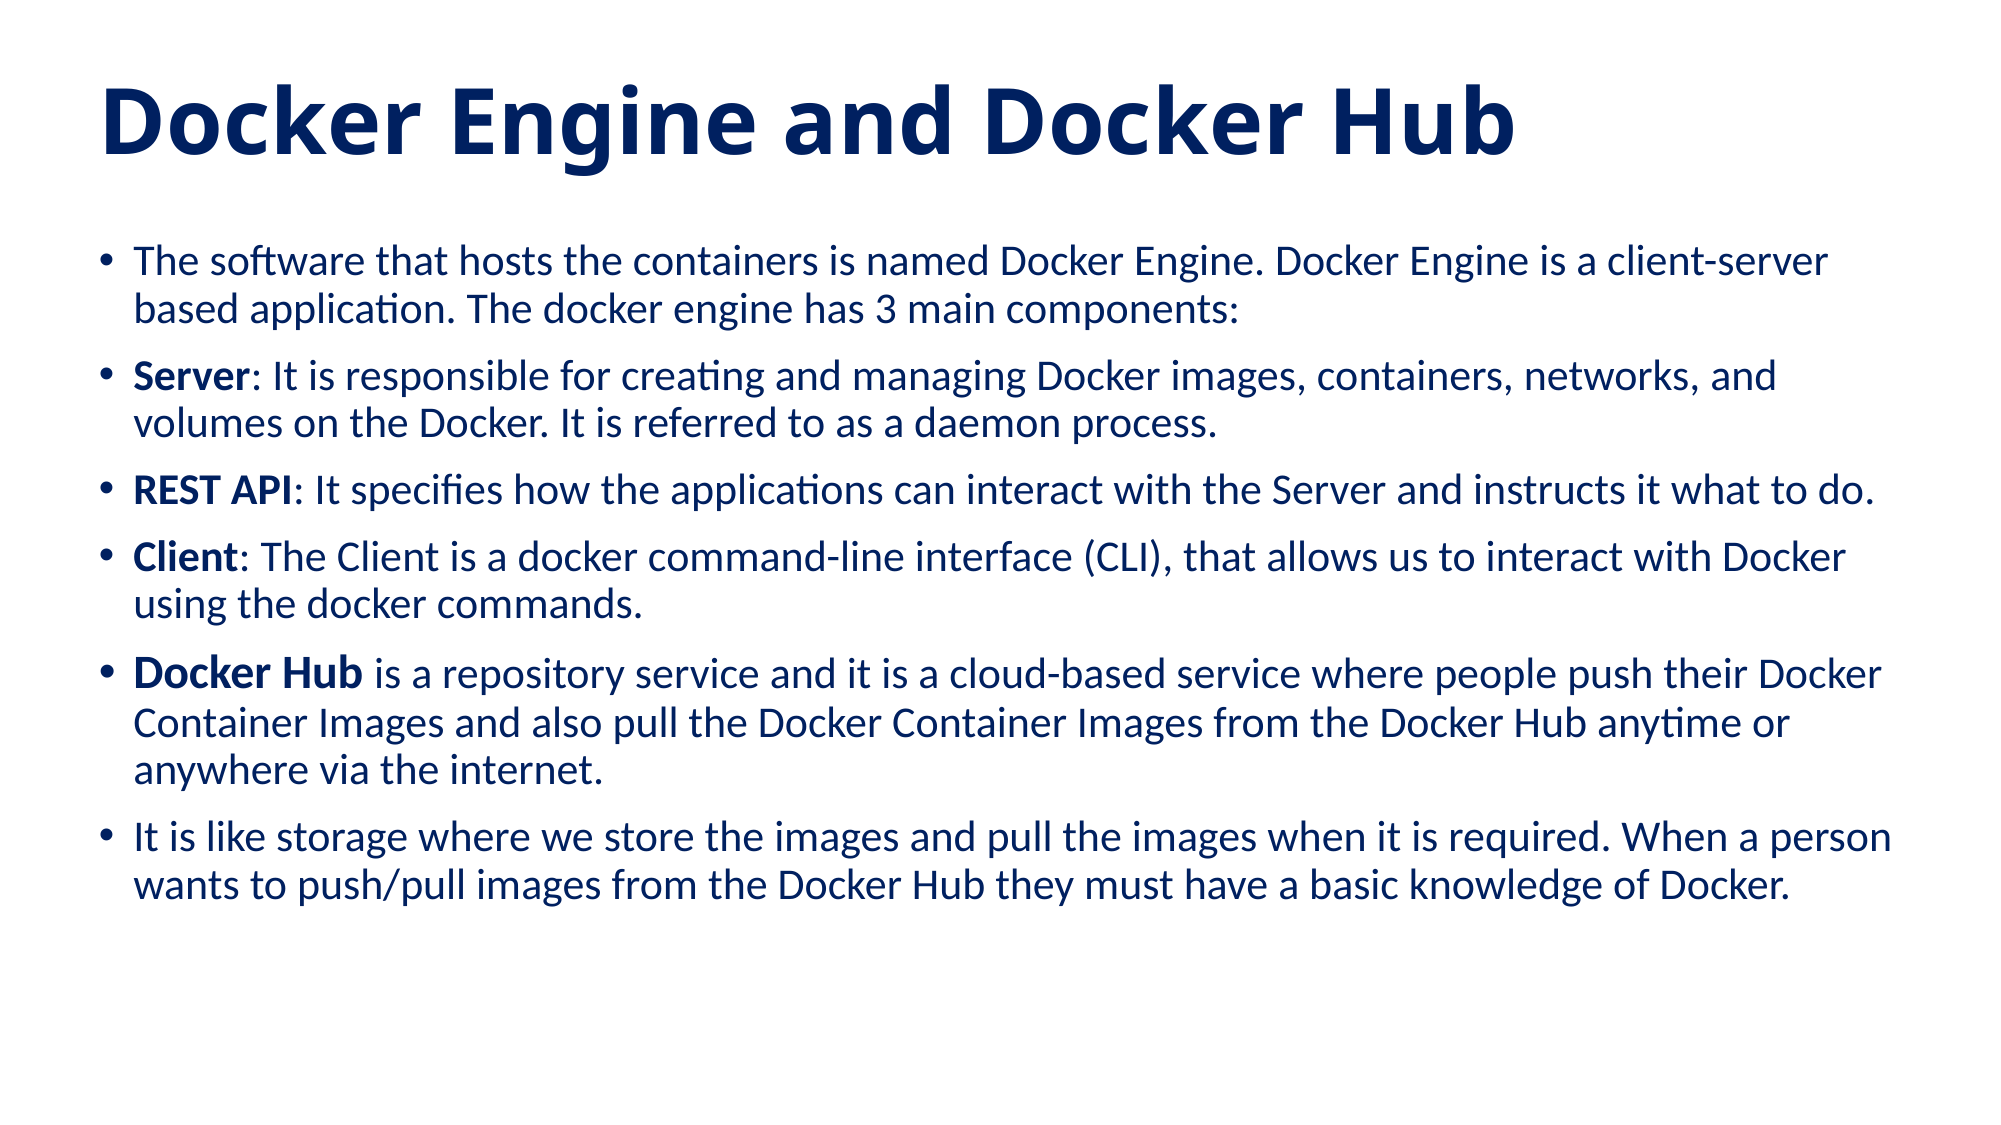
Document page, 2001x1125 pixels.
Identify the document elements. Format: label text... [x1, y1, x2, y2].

list The software that hosts the containers is named Docker Engine. Docker Engine is a client-server based application. The docker engine has 3 main components: Server: It is responsible for creating and managing Docker images, containers, networks, and volumes on the Docker. It is referred to as a daemon process. REST API: It specifies how the applications can interact with the Server and instructs it what to do. Client: The Client is a docker command-line interface (CLI), that allows us to interact with Docker using the docker commands. Docker Hub is a repository service and it is a cloud-based service where people push their Docker Container Images and also pull the Docker Container Images from the Docker Hub anytime or anywhere via the internet. It is like storage where we store the images and pull the images when it is required. When a person wants to push/pull images from the Docker Hub they must have a basic knowledge of Docker. [83, 230, 1916, 1014]
title Docker Engine and Docker Hub [83, 47, 1809, 202]
